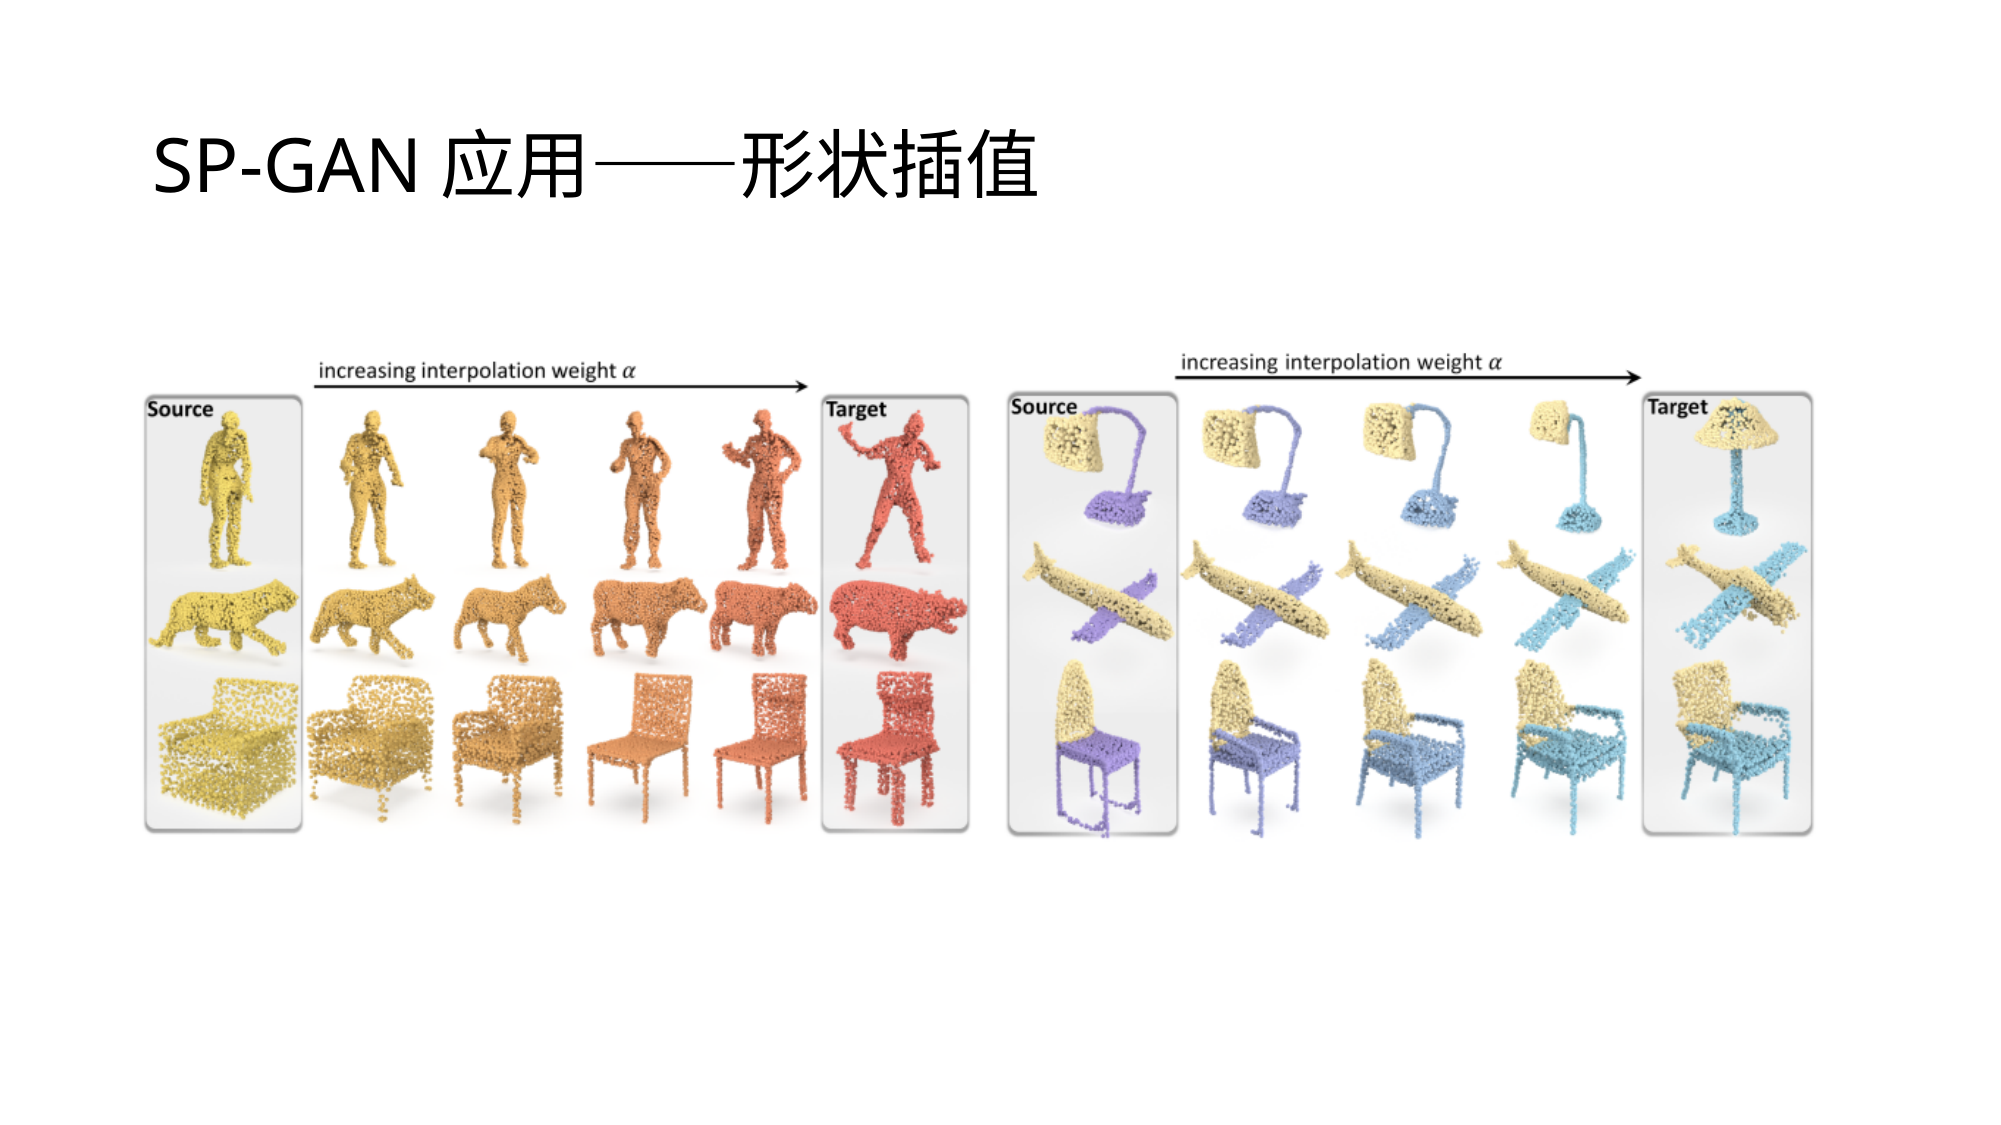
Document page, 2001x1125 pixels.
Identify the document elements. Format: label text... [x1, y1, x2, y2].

title SP-GAN应用——形状插值 [137, 59, 1863, 278]
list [137, 334, 984, 848]
picture [984, 312, 1831, 861]
